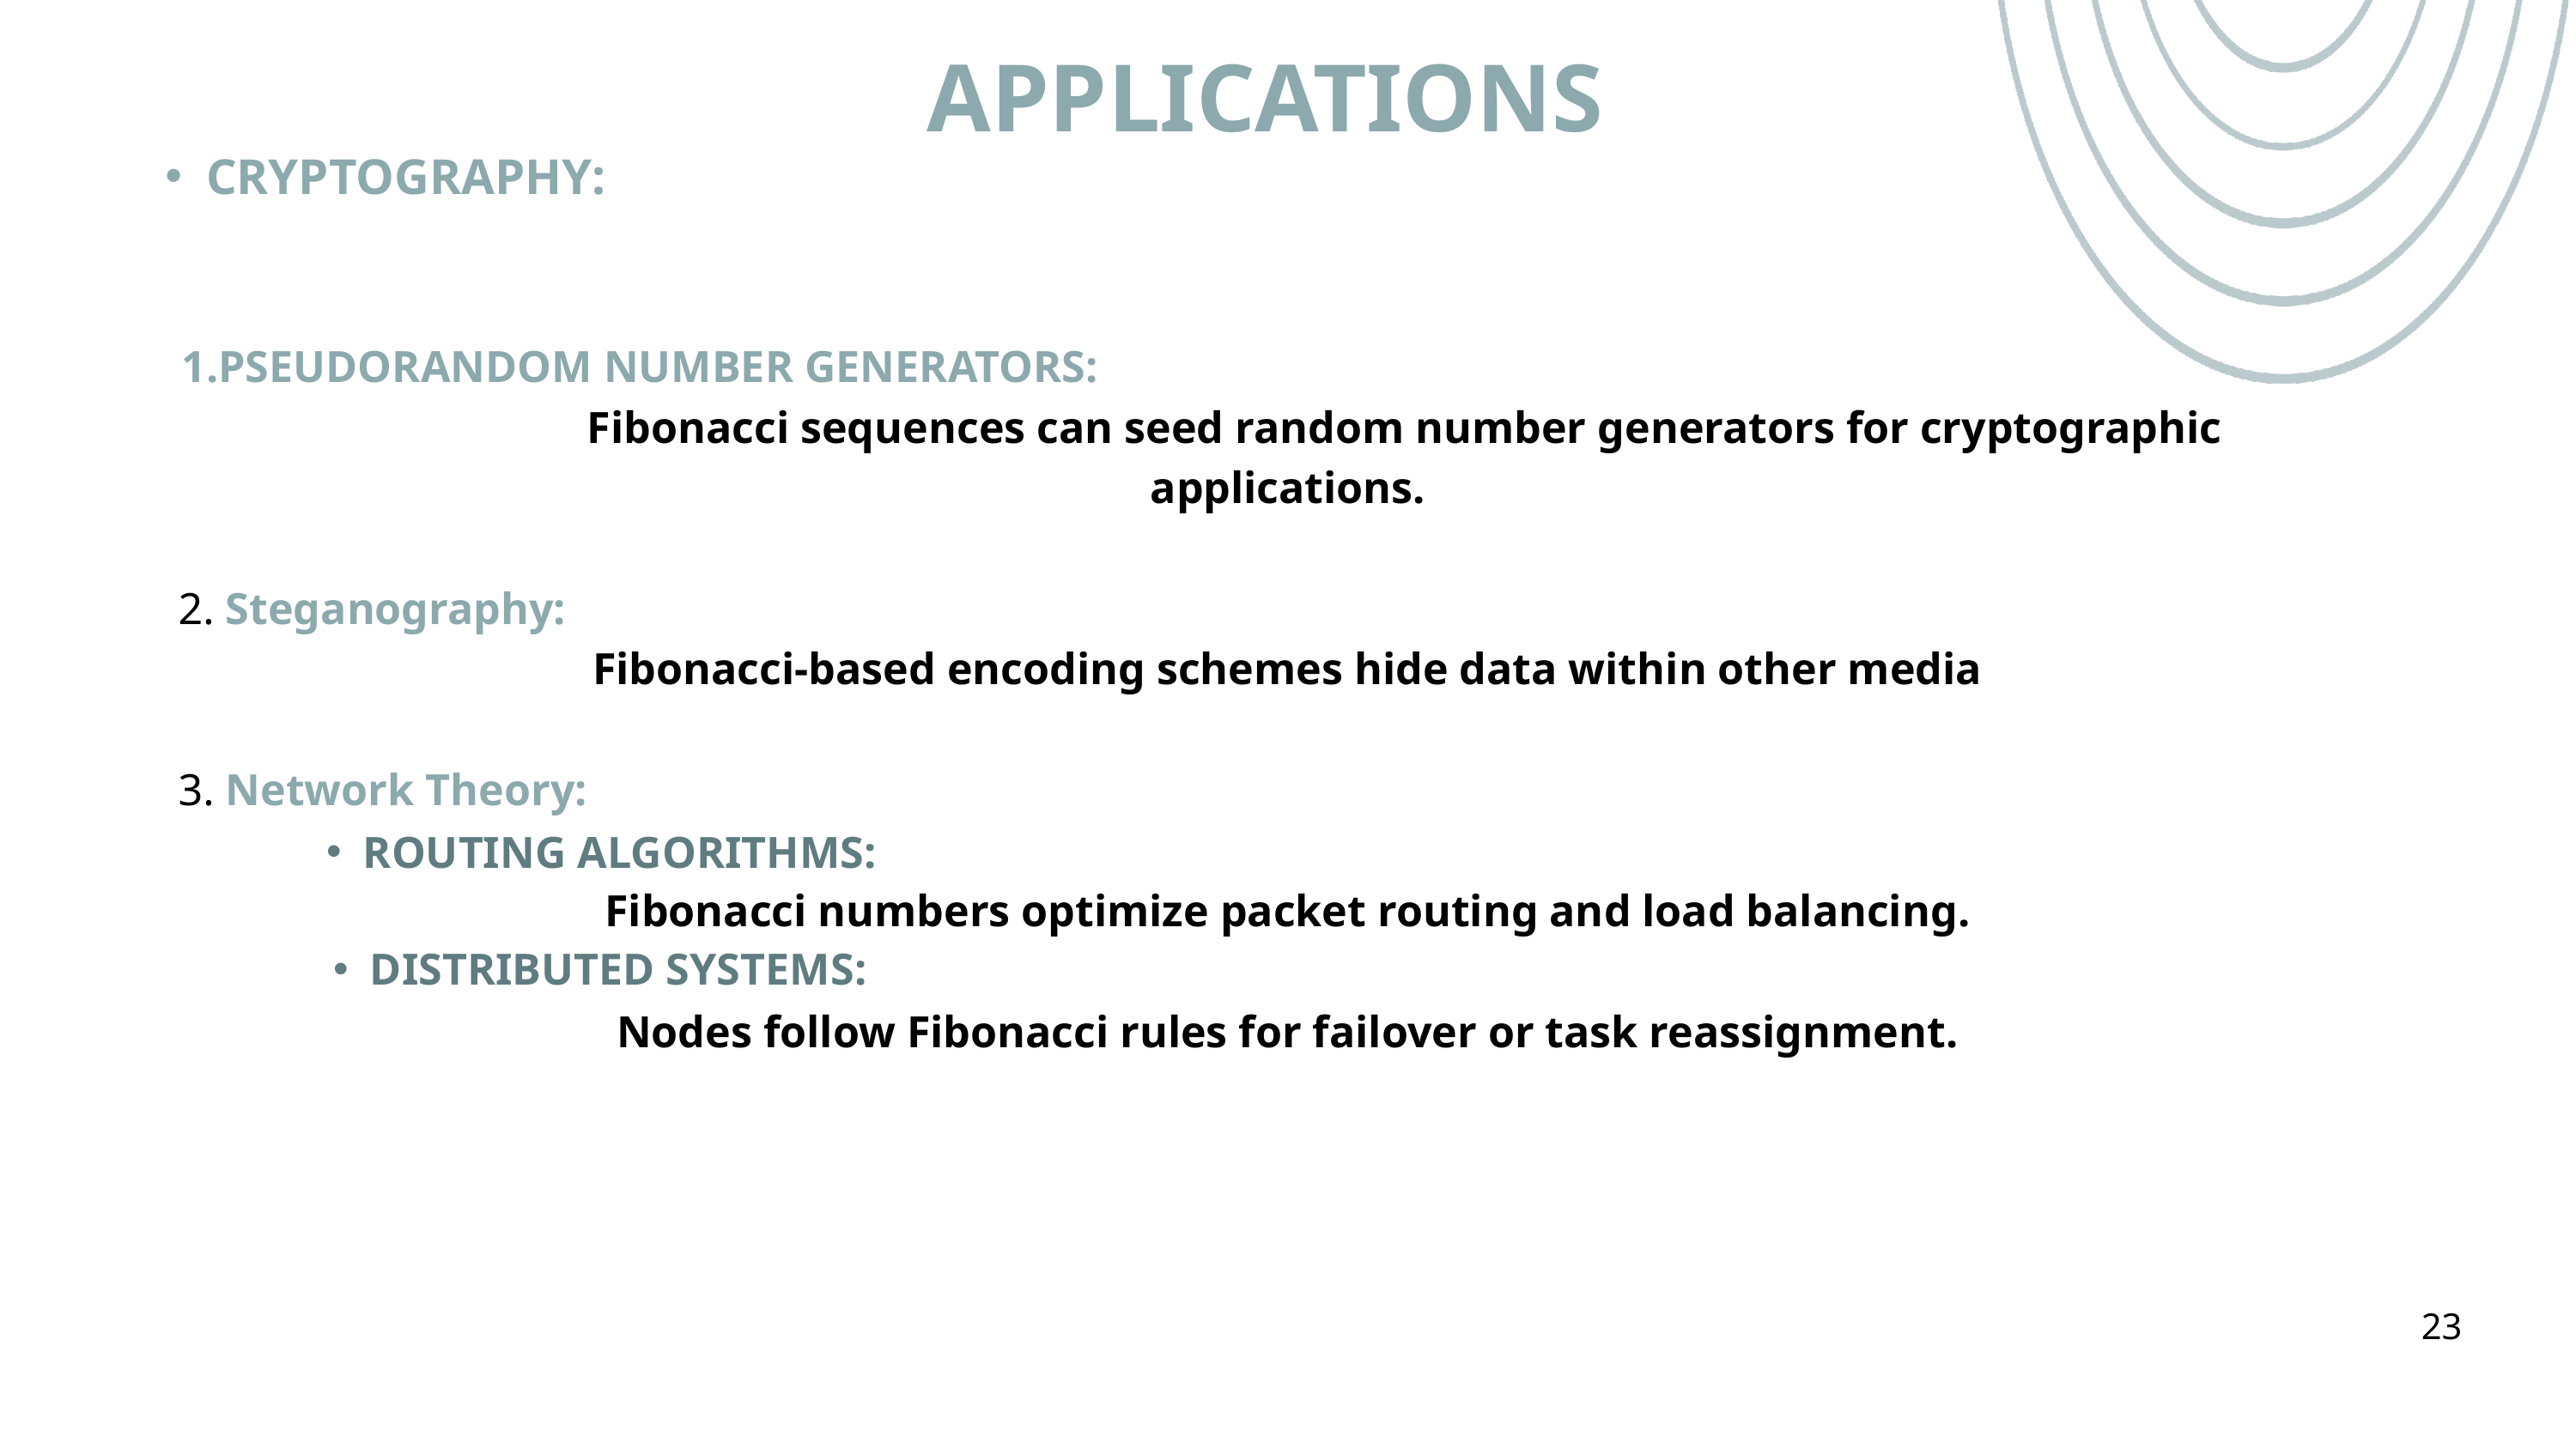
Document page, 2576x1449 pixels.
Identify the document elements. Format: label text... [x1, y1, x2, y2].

text_box 23 [2421, 1296, 2463, 1348]
text_box APPLICATIONS [307, 20, 2224, 150]
text_box [1990, 0, 2576, 384]
text_box CRYPTOGRAPHY: [118, 136, 611, 205]
text_box ROUTING ALGORITHMS: [289, 815, 2576, 877]
text_box DISTRIBUTED SYSTEMS: [289, 933, 874, 994]
text_box PSEUDORANDOM NUMBER GENERATORS: Fibonacci sequences can seed random number generators for cryptographic applications. 2. Steganography: Fibonacci-based encoding schemes hide data within other media 3. Network Theory: Fibonacci numbers optimize packet routing and load balancing. Nodes follow Fibonacci rules for failover or task reassignment. [144, 330, 2432, 1117]
